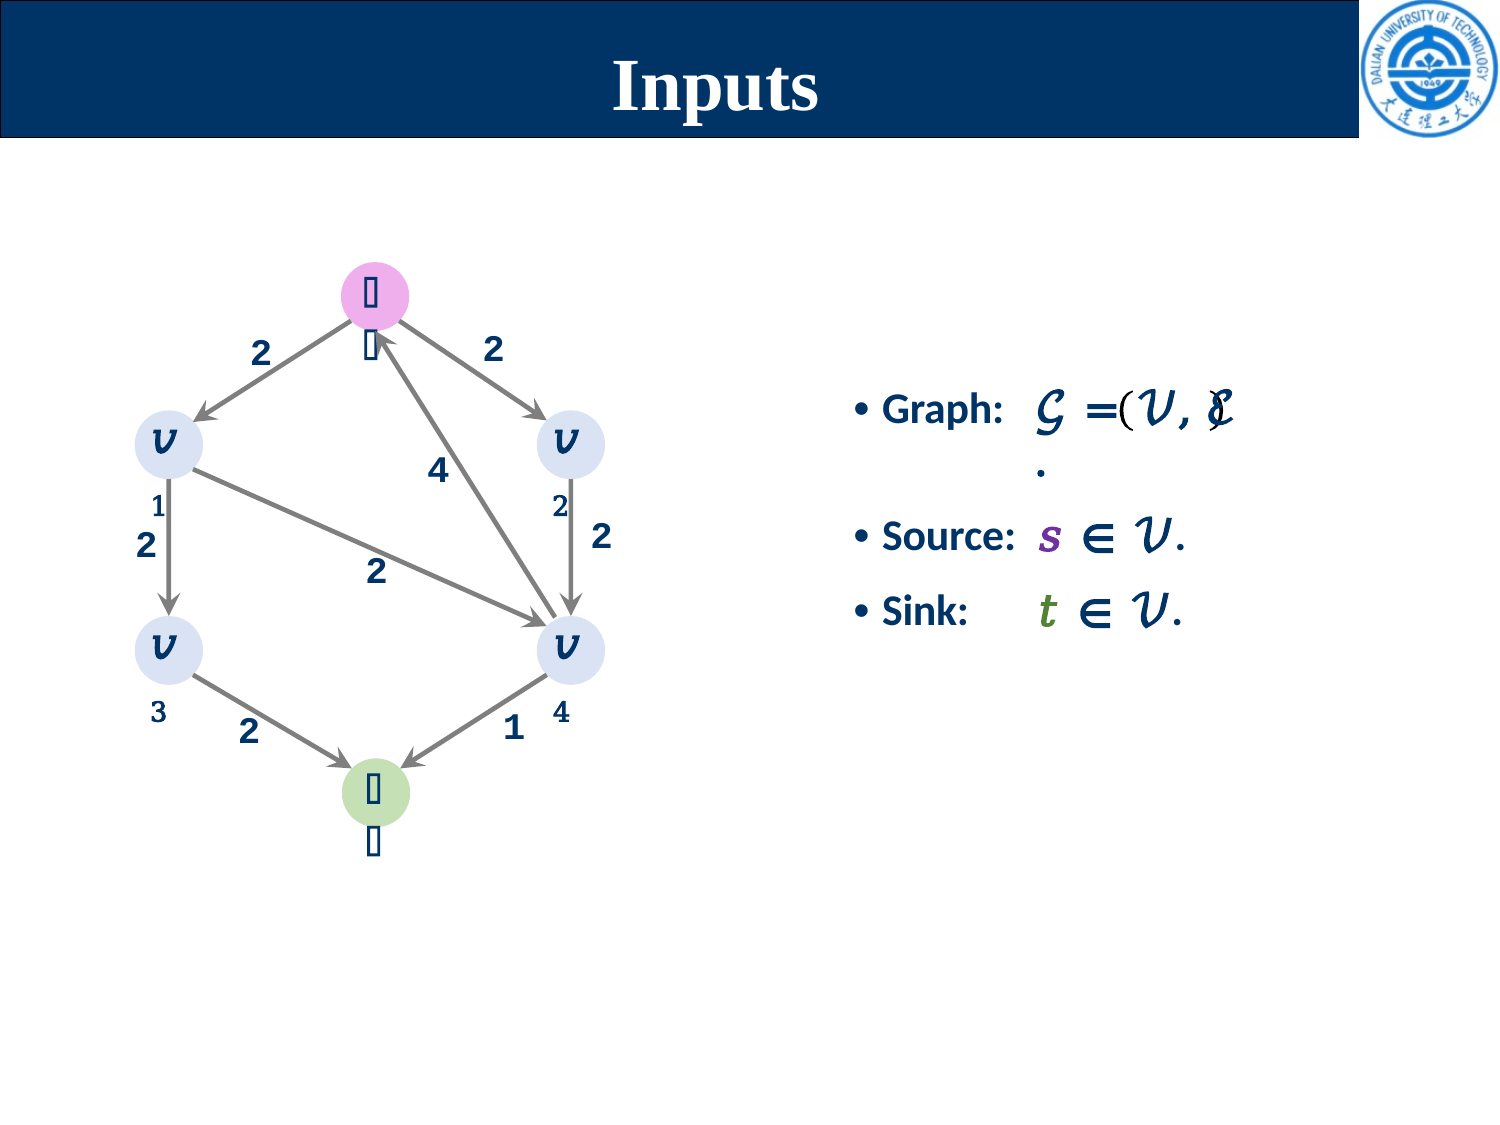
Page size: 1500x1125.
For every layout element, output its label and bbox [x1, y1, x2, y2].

text_box [133, 261, 615, 865]
picture [1359, 0, 1500, 138]
text_box [852, 355, 1238, 635]
title [549, 0, 880, 174]
text_box [480, 322, 507, 370]
